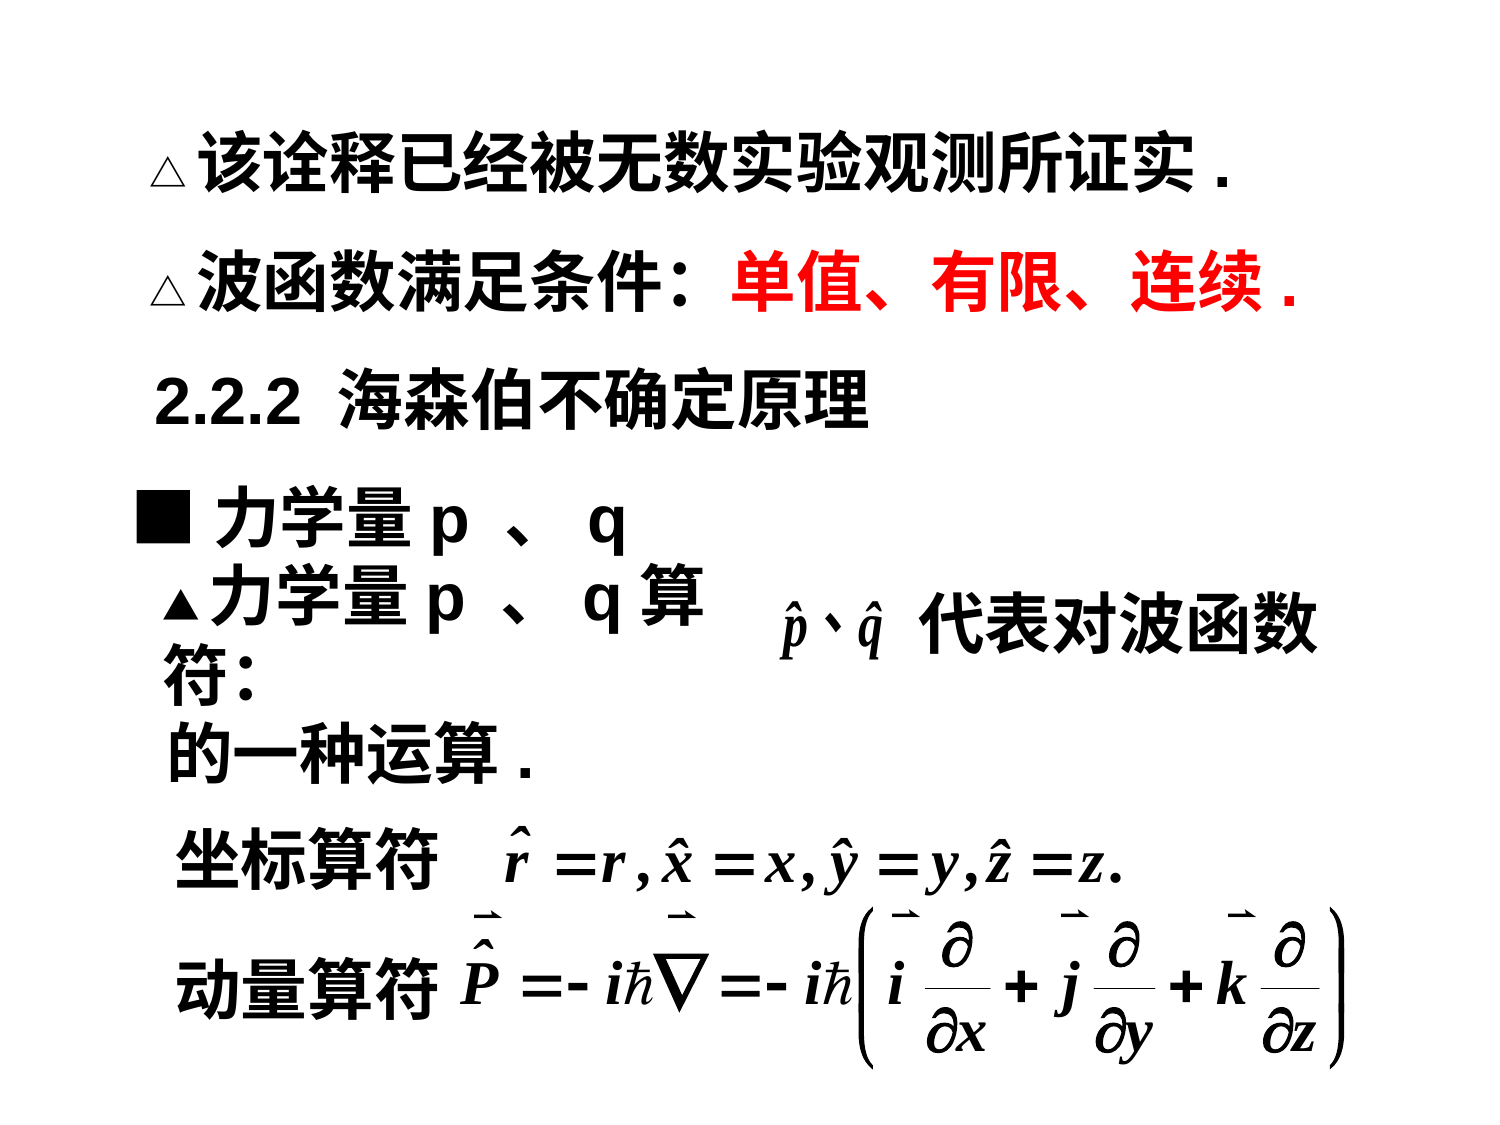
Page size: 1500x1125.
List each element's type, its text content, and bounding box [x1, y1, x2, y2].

text_box ■力学量p 、q [115, 468, 662, 563]
text_box 动量算符 [159, 940, 449, 1036]
text_box 2.2.2 海森伯不确定原理 [139, 350, 886, 445]
text_box 代表对波函数 [903, 574, 1334, 669]
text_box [501, 822, 1124, 902]
text_box △波函数满足条件：单值、有限、连续. [134, 231, 1314, 327]
text_box △该诠释已经被无数实验观测所证实. [134, 113, 1247, 209]
text_box 坐标算符 [159, 810, 457, 906]
text_box 的一种运算. [151, 704, 550, 799]
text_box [773, 597, 888, 666]
text_box ▲力学量p 、q算符： [147, 546, 786, 722]
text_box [454, 904, 1356, 1072]
